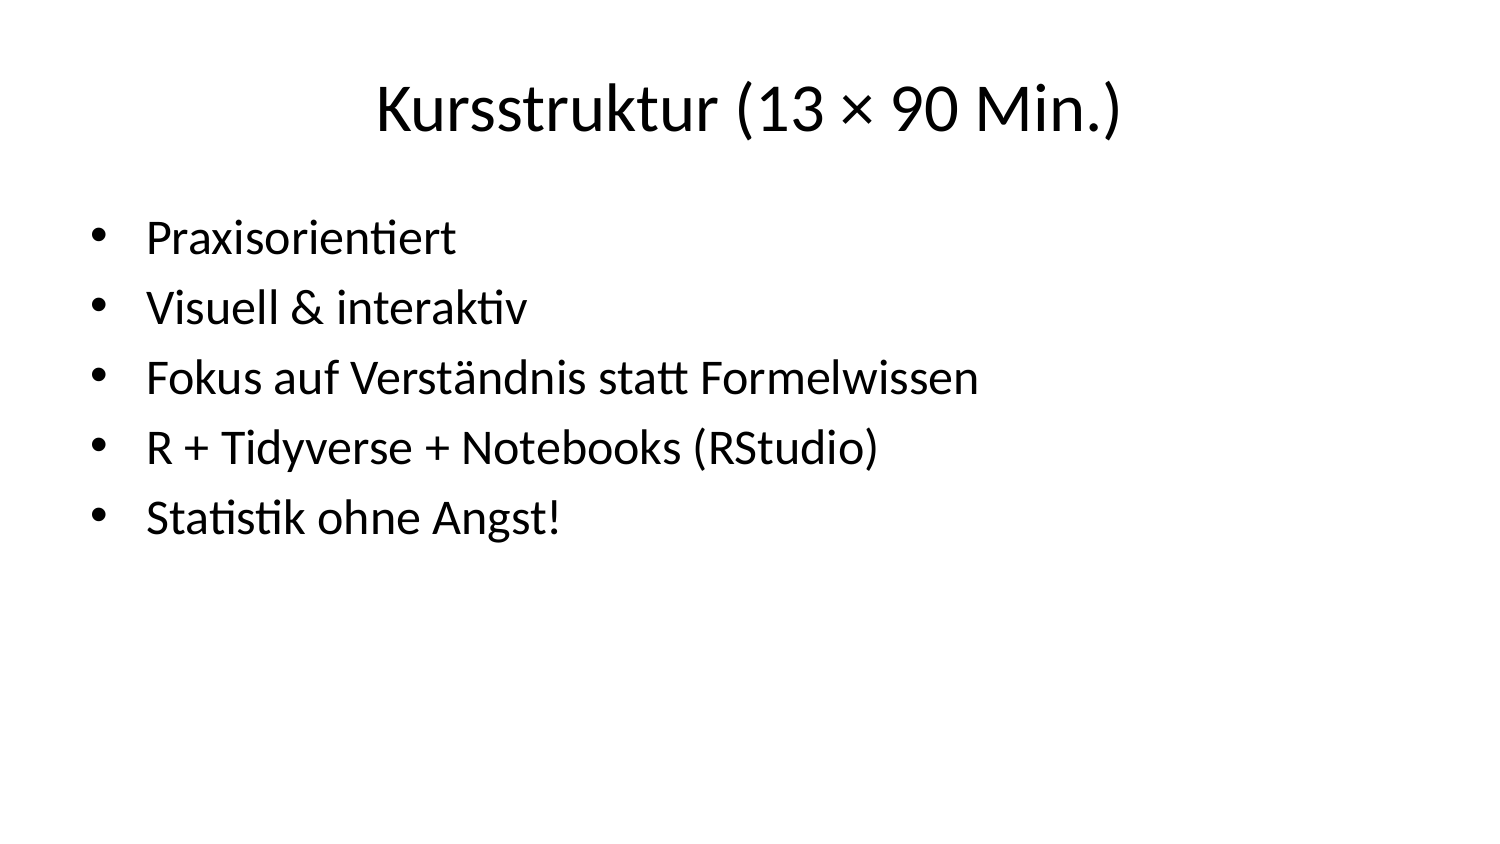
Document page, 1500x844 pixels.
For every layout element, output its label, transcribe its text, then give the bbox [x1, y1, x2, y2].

title Kursstruktur (13 × 90 Min.) [75, 33, 1425, 175]
list Praxisorientiert Visuell & interaktiv Fokus auf Verständnis statt Formelwissen R + Tidyverse + Notebooks (RStudio) Statistik ohne Angst! [75, 196, 1425, 754]
